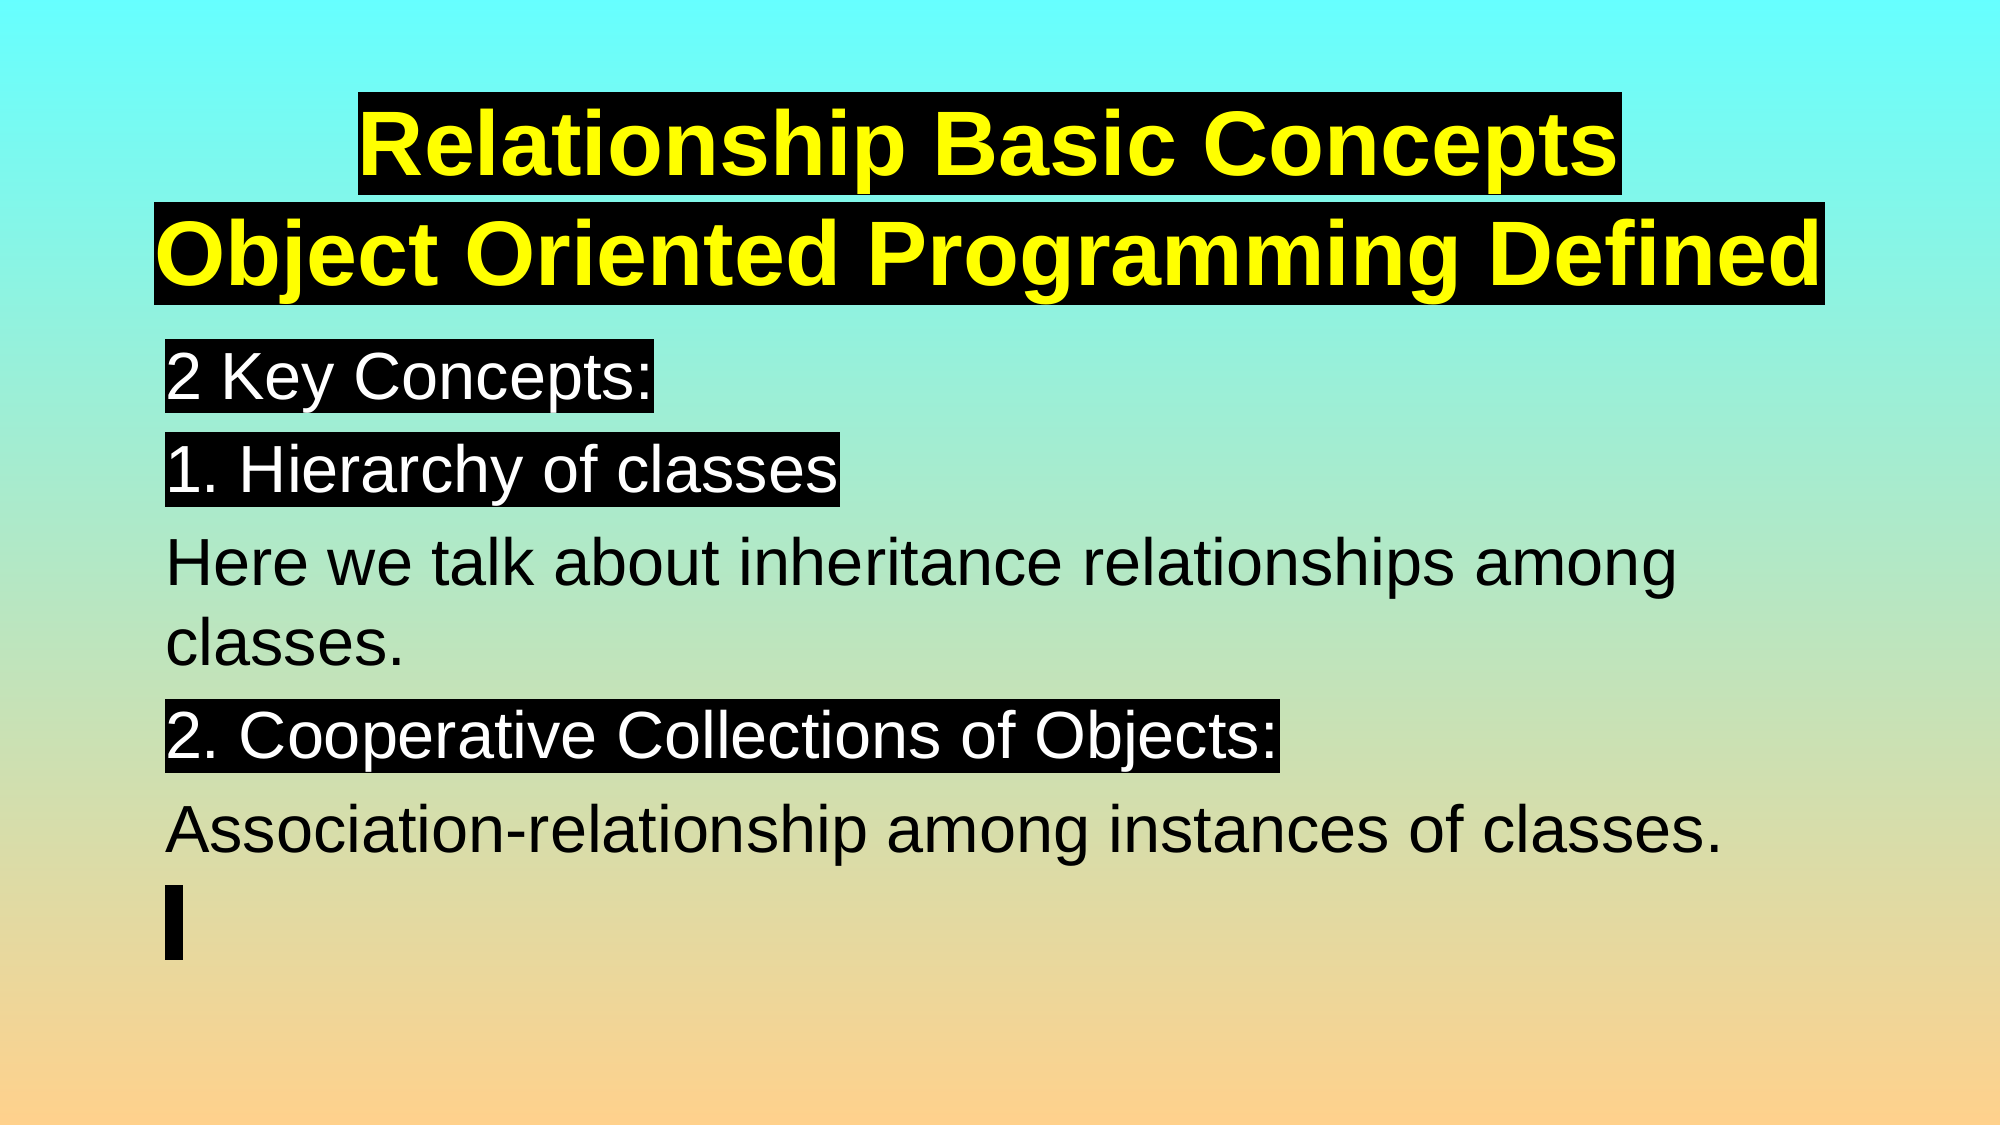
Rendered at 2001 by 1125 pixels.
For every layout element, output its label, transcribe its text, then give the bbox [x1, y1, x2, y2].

title Relationship Basic Concepts Object Oriented Programming Defined [129, 99, 1850, 288]
list 2 Key Concepts: 1. Hierarchy of classes Here we talk about inheritance relationships among classes. 2. Cooperative Collections of Objects: Association-relationship among instances of classes. [150, 324, 1850, 1000]
